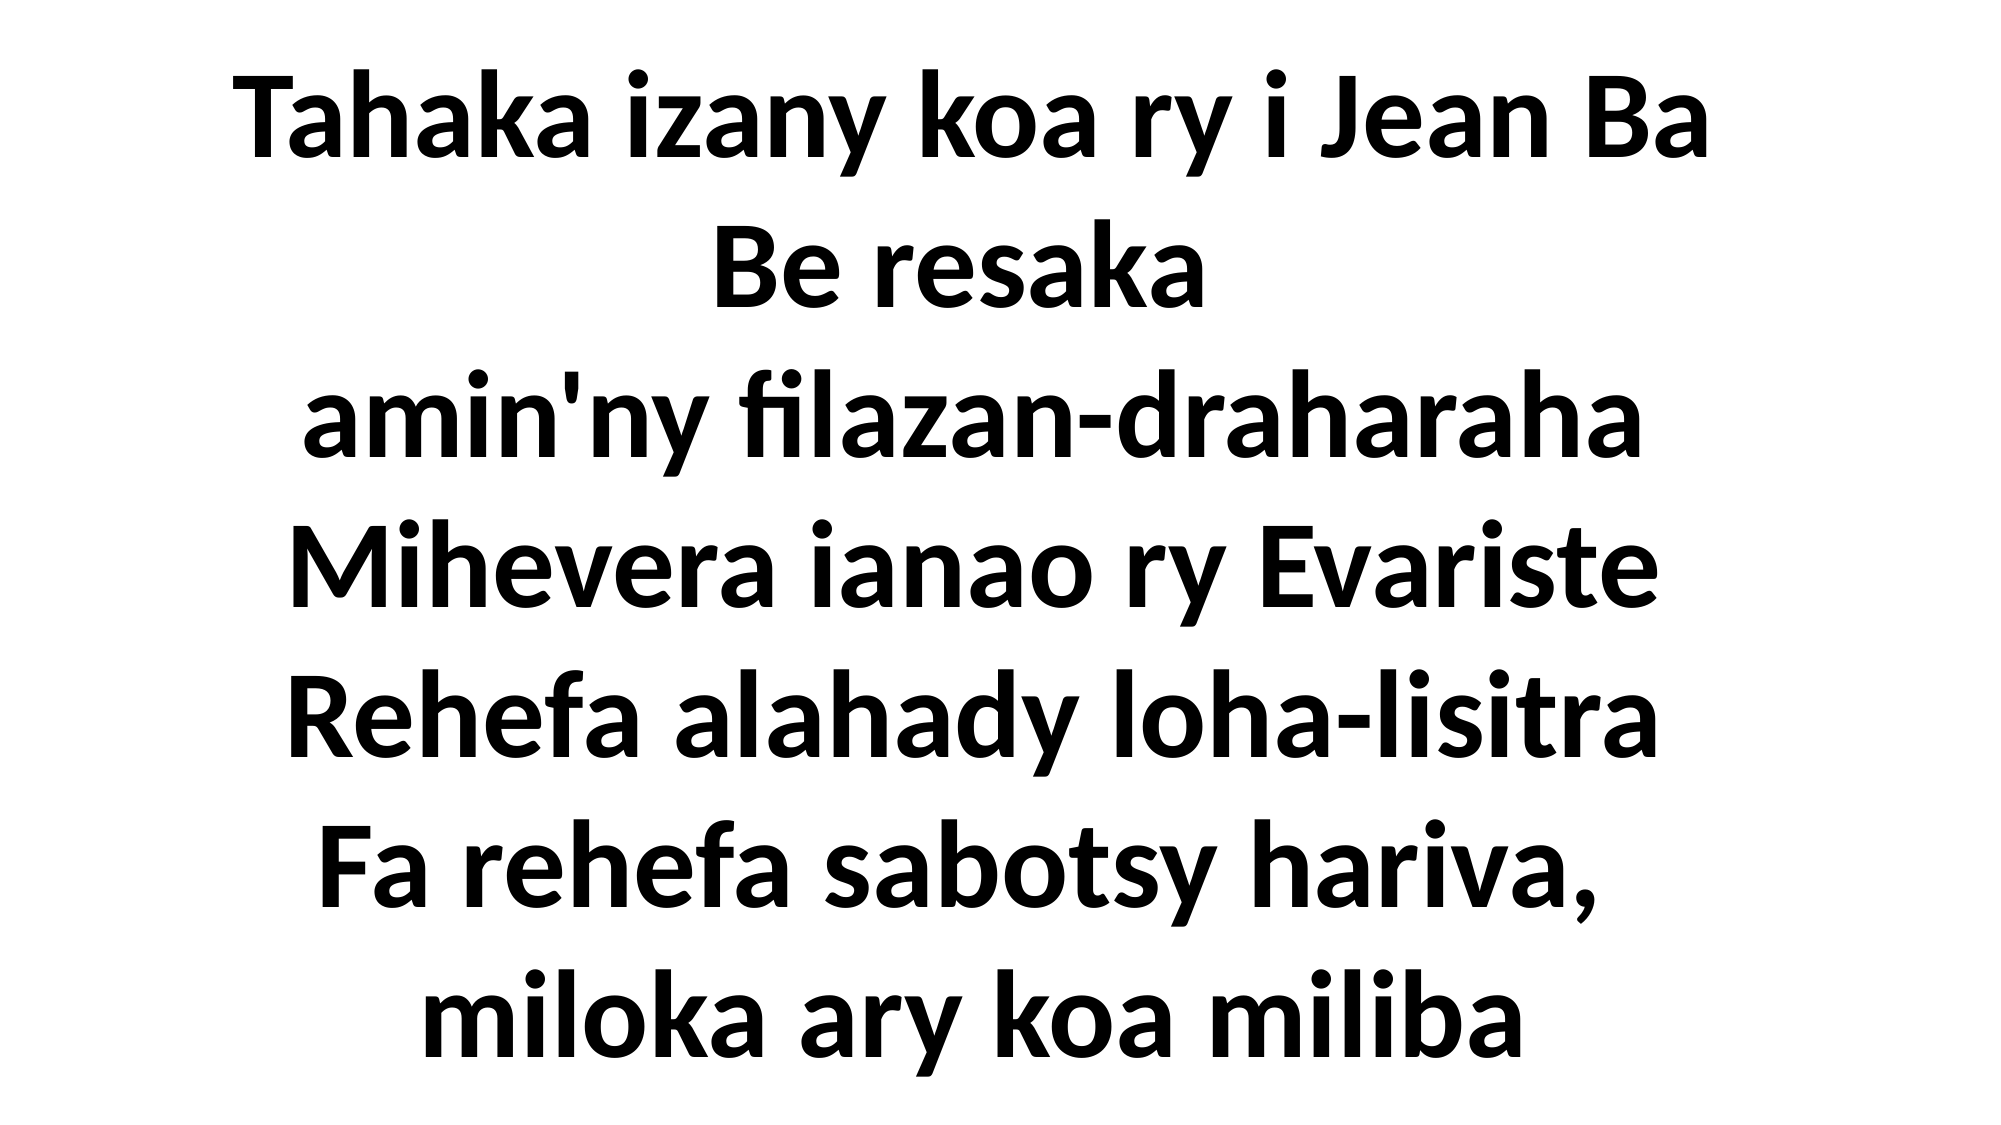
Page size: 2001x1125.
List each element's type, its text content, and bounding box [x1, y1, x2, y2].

text_box Tahaka izany koa ry i Jean Ba Be resaka amin'ny filazan-draharaha Mihevera ianao ry Evariste Rehefa alahady loha-lisitra Fa rehefa sabotsy hariva, miloka ary koa miliba [37, 25, 1910, 1090]
